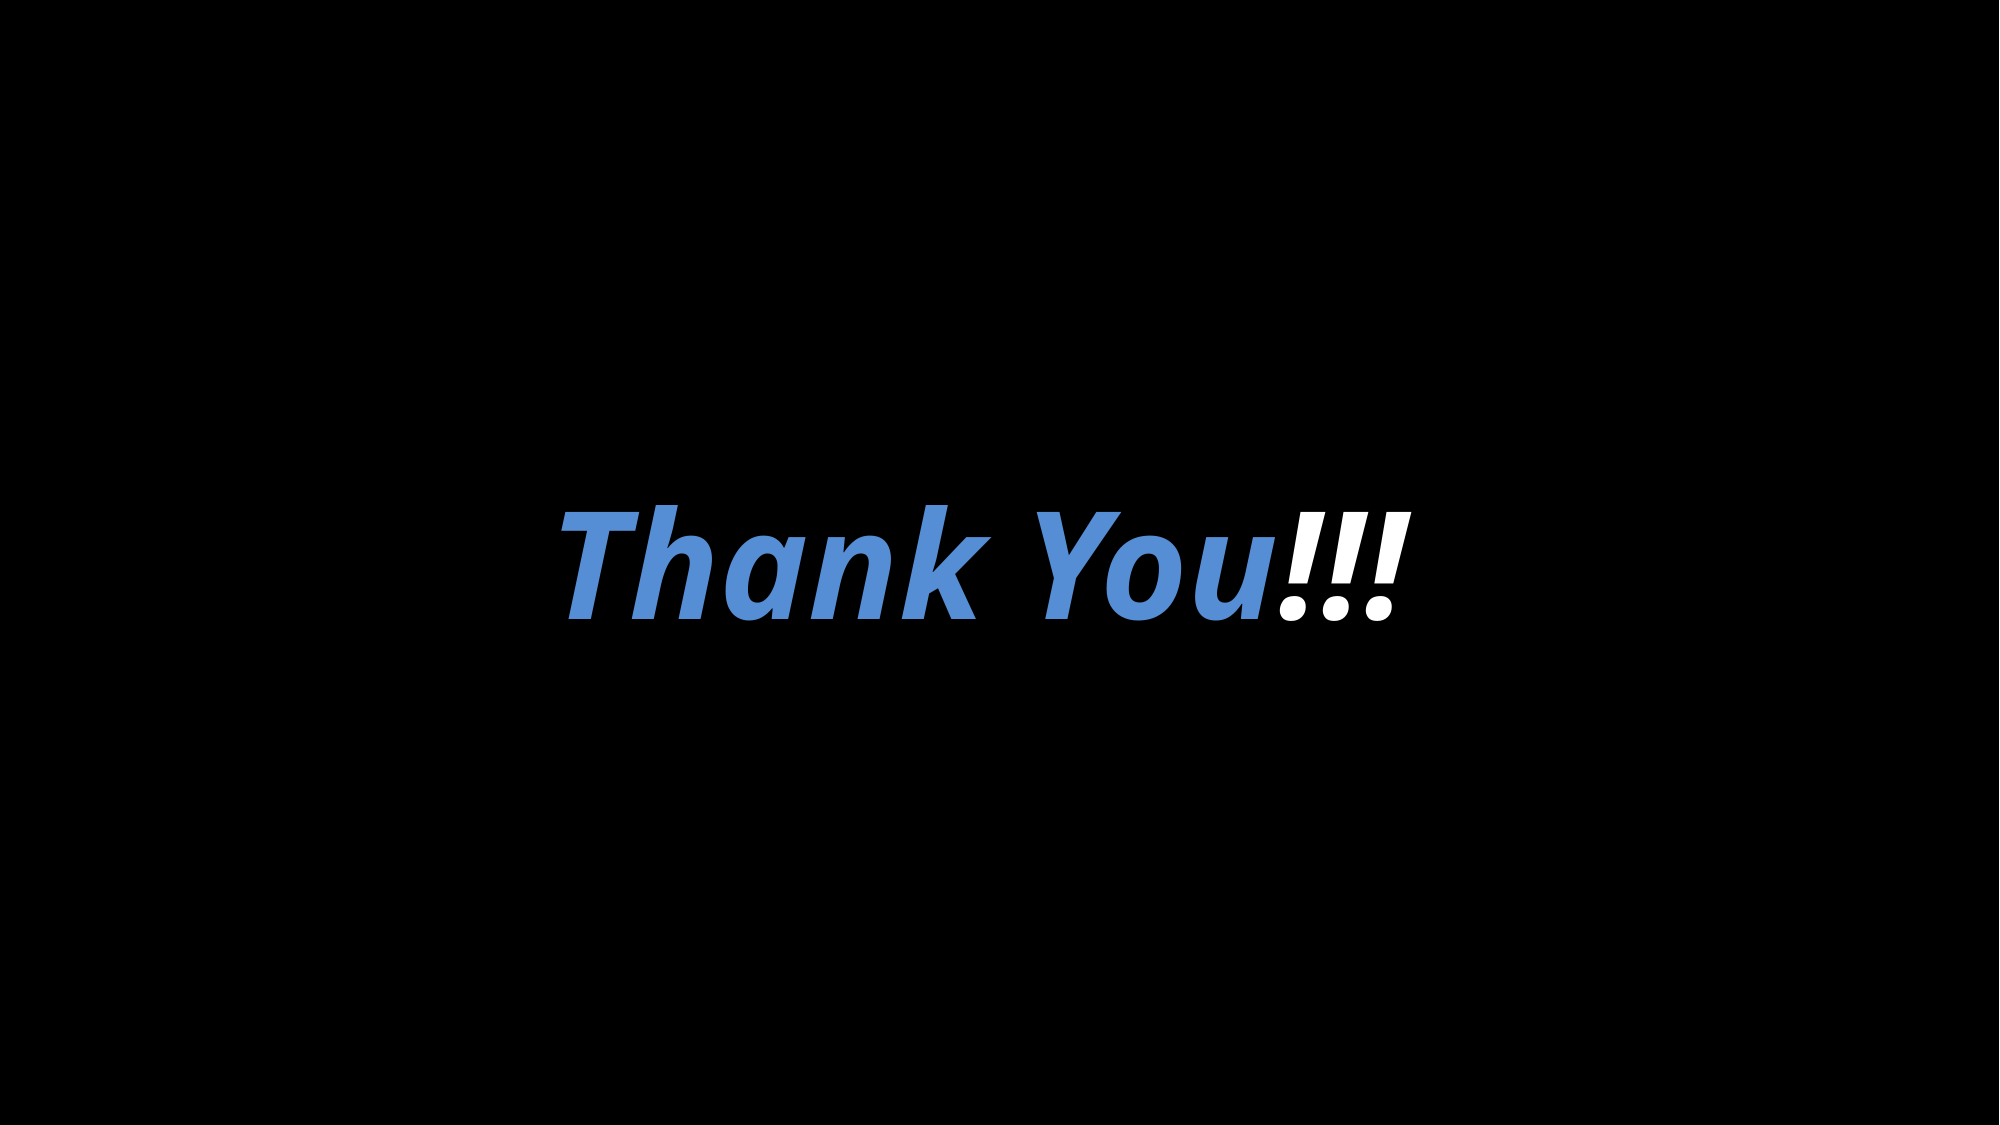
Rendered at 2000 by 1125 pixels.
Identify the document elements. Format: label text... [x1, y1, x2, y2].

list Thank You!!! [534, 461, 1503, 660]
